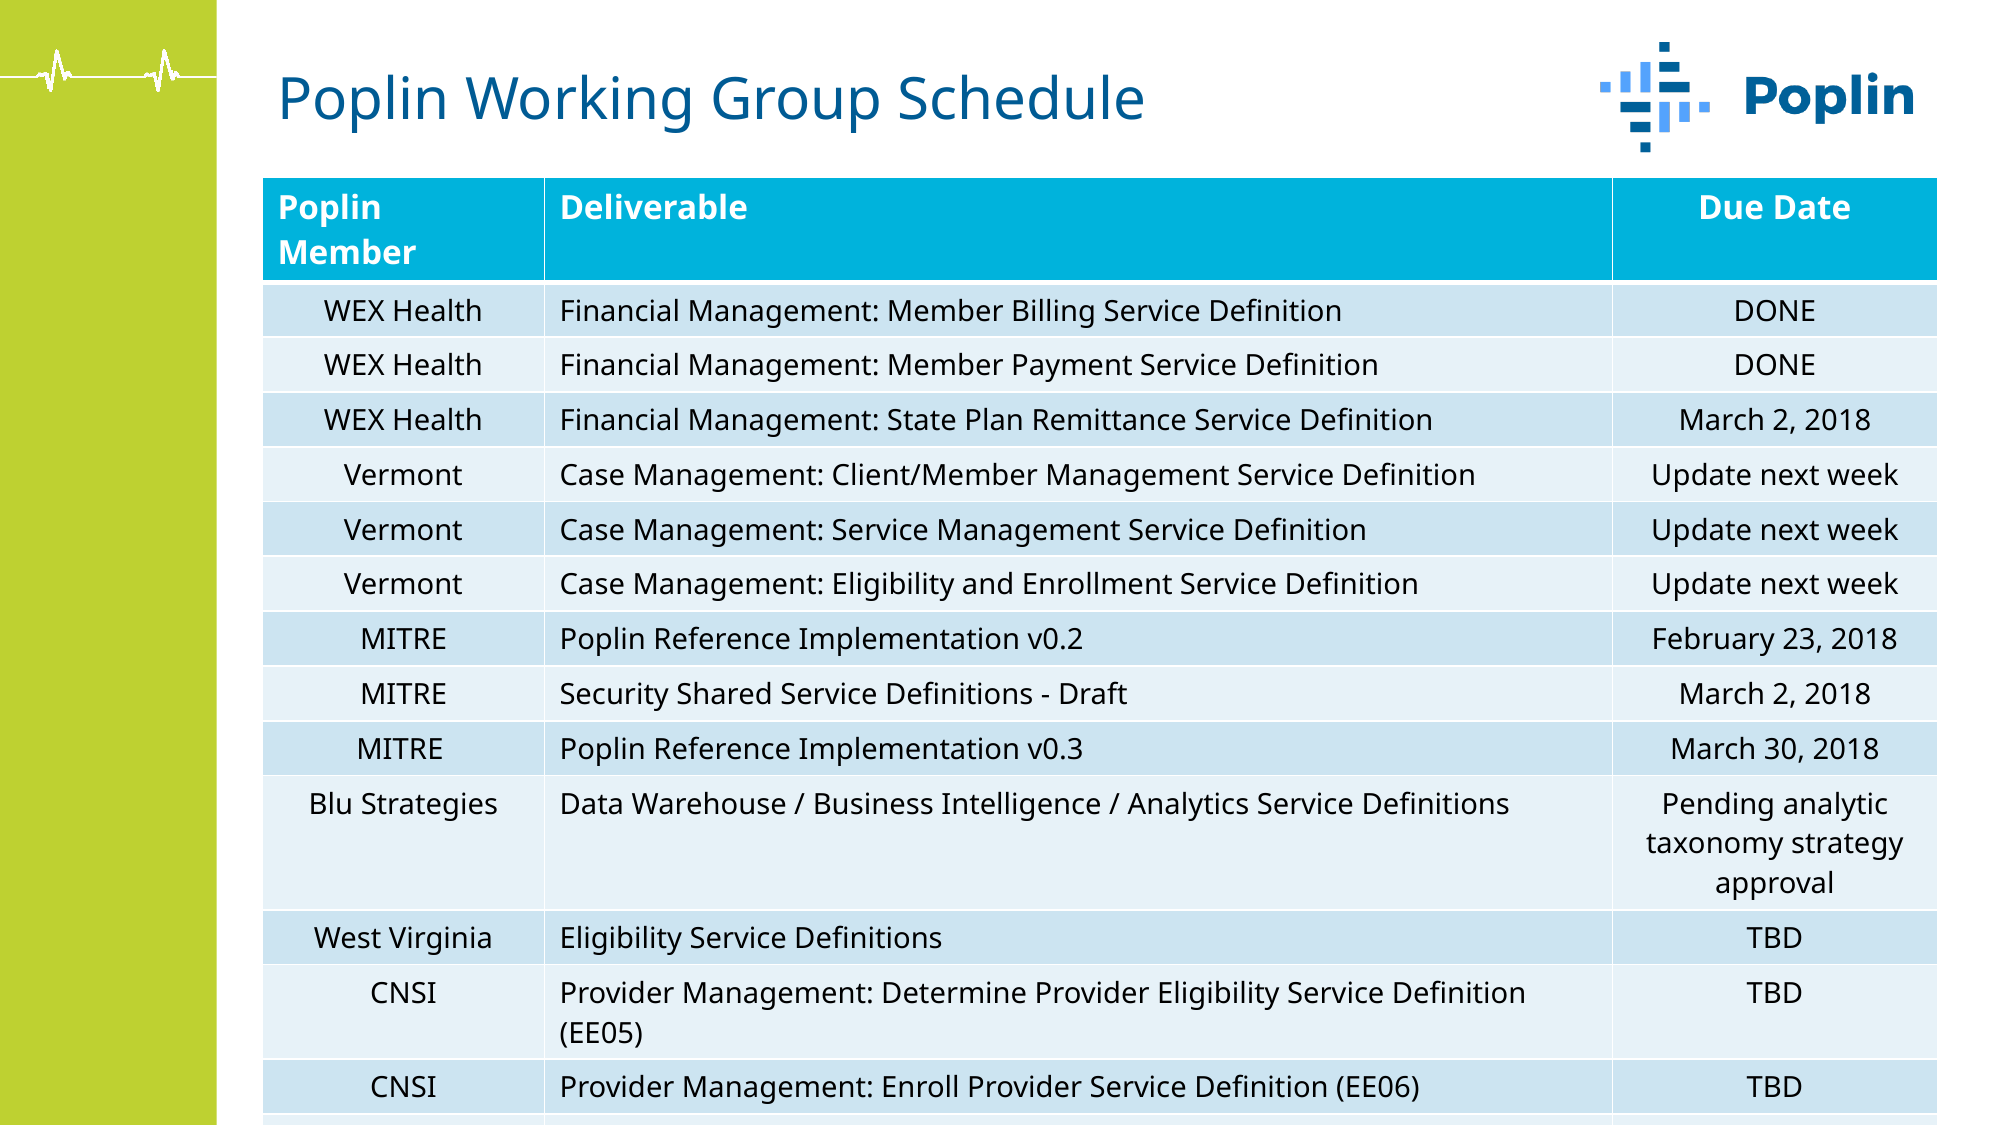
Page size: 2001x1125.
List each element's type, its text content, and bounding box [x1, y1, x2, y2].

table_cell WEX Health [263, 393, 544, 446]
table_cell February 23, 2018 [1613, 612, 1937, 665]
table_header Deliverable [545, 178, 1612, 280]
table_cell Blu Strategies [263, 776, 544, 909]
table_cell Provider Management: Disenroll Provider Service Definition (EE07) [545, 1115, 1612, 1125]
table_cell Poplin Reference Implementation v0.3 [545, 722, 1612, 775]
table_cell Financial Management: State Plan Remittance Service Definition [545, 393, 1612, 446]
table_cell Vermont [263, 557, 544, 610]
title Poplin Working Group Schedule [262, 37, 1583, 155]
table_cell March 30, 2018 [1613, 722, 1937, 775]
table_cell Case Management: Eligibility and Enrollment Service Definition [545, 557, 1612, 610]
table_cell Provider Management: Determine Provider Eligibility Service Definition (EE05) [545, 965, 1612, 1058]
table_cell Provider Management: Enroll Provider Service Definition (EE06) [545, 1060, 1612, 1113]
table_cell CNSI [263, 965, 544, 1058]
table_cell WEX Health [263, 338, 544, 391]
table_cell DONE [1613, 338, 1937, 391]
table_cell Security Shared Service Definitions - Draft [545, 667, 1612, 720]
table_cell Pending analytic taxonomy strategy approval [1613, 776, 1937, 909]
table_cell TBD [1613, 911, 1937, 964]
table_cell March 2, 2018 [1613, 393, 1937, 446]
table_cell Vermont [263, 502, 544, 555]
table_cell Update next week [1613, 448, 1937, 501]
table_cell WEX Health [263, 285, 544, 336]
table_header Due Date [1613, 178, 1937, 280]
table_cell MITRE [263, 612, 544, 665]
table_cell CNSI [263, 1060, 544, 1113]
table_header Poplin Member [263, 178, 544, 280]
table_cell TBD [1613, 1060, 1937, 1113]
picture [1587, 33, 1953, 159]
table_cell Poplin Reference Implementation v0.2 [545, 612, 1612, 665]
table_cell Financial Management: Member Payment Service Definition [545, 338, 1612, 391]
table_cell Financial Management: Member Billing Service Definition [545, 285, 1612, 336]
table_cell TBD [1613, 1115, 1937, 1125]
table_cell MITRE [263, 722, 544, 775]
table_cell CNSI [263, 1115, 544, 1125]
table_cell TBD [1613, 965, 1937, 1058]
table_cell Case Management: Client/Member Management Service Definition [545, 448, 1612, 501]
picture [0, 9, 217, 125]
table_cell Update next week [1613, 557, 1937, 610]
table_cell Case Management: Service Management Service Definition [545, 502, 1612, 555]
table_cell March 2, 2018 [1613, 667, 1937, 720]
table_cell Update next week [1613, 502, 1937, 555]
table_cell Vermont [263, 448, 544, 501]
table_cell DONE [1613, 285, 1937, 336]
table_cell Data Warehouse / Business Intelligence / Analytics Service Definitions [545, 776, 1612, 909]
table_cell West Virginia [263, 911, 544, 964]
table_cell MITRE [263, 667, 544, 720]
table_cell Eligibility Service Definitions [545, 911, 1612, 964]
